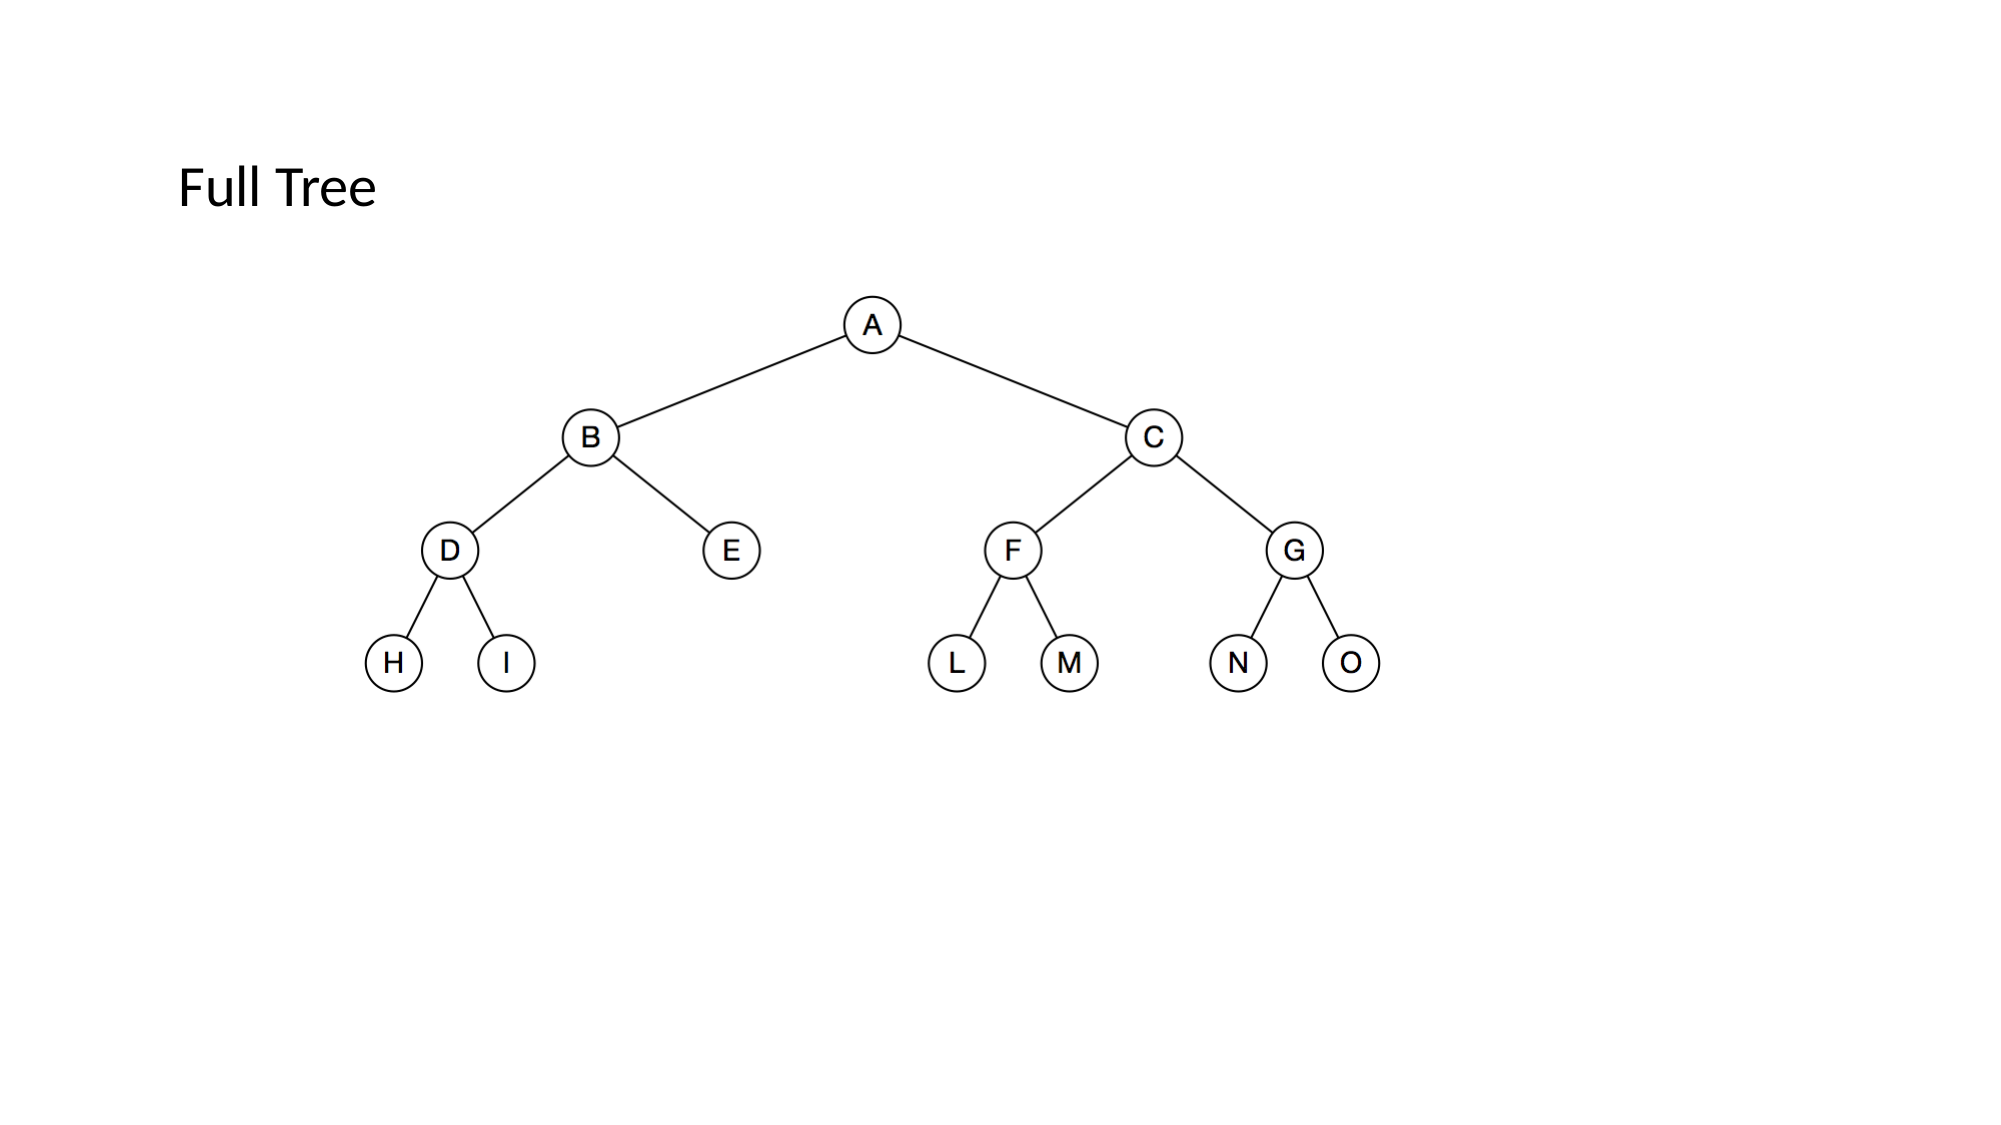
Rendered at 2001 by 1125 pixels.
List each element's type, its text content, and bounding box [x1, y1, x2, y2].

picture [346, 278, 1398, 711]
text_box Full Tree [163, 140, 433, 226]
